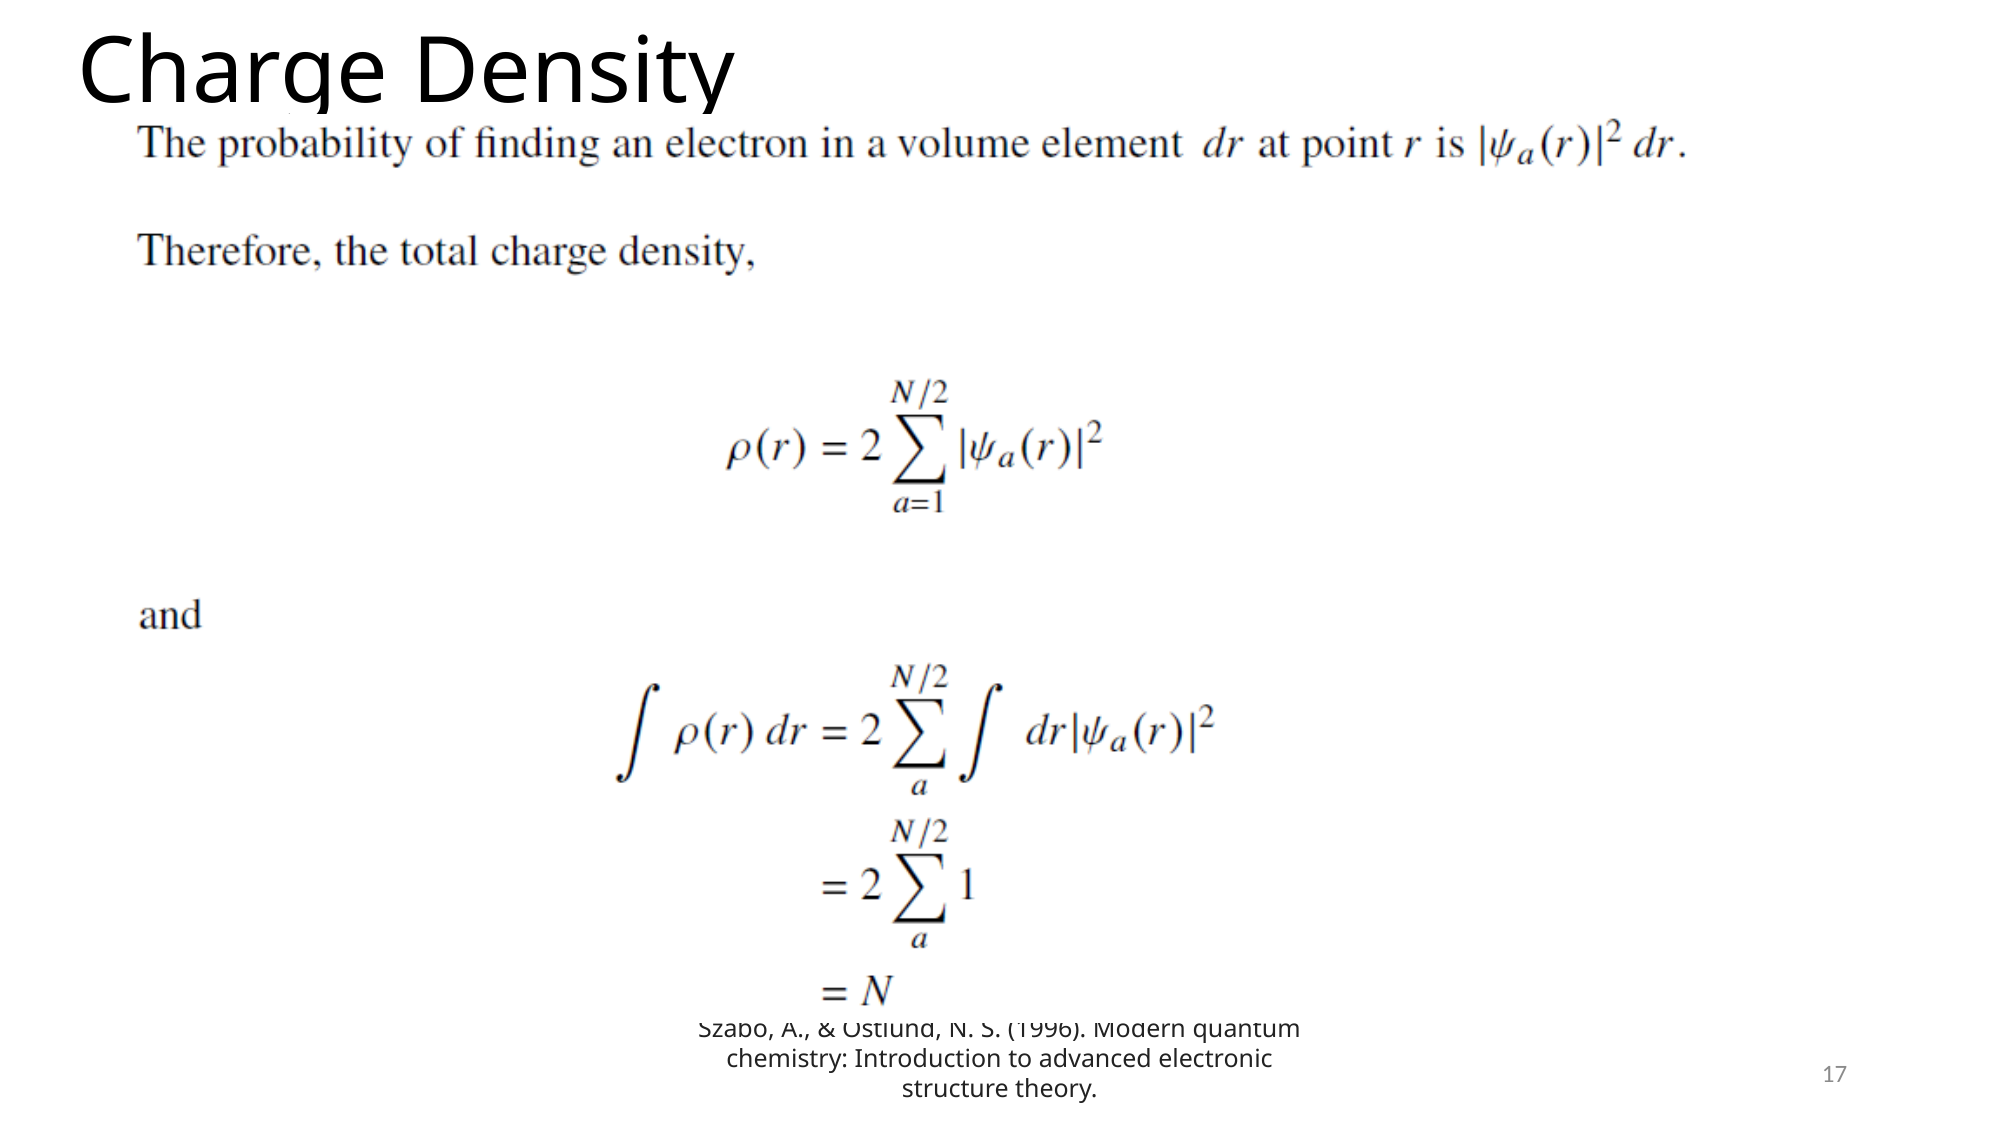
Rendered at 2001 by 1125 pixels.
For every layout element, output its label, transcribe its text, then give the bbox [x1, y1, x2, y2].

footer Szabo, A., & Ostlund, N. S. (1996). Modern quantum chemistry: Introduction to advanced electronic structure theory. [662, 1042, 1338, 1103]
picture [129, 660, 1692, 1023]
title Charge Density [62, 0, 1788, 182]
slide_number 17 [1412, 1042, 1863, 1103]
picture [129, 114, 1692, 633]
